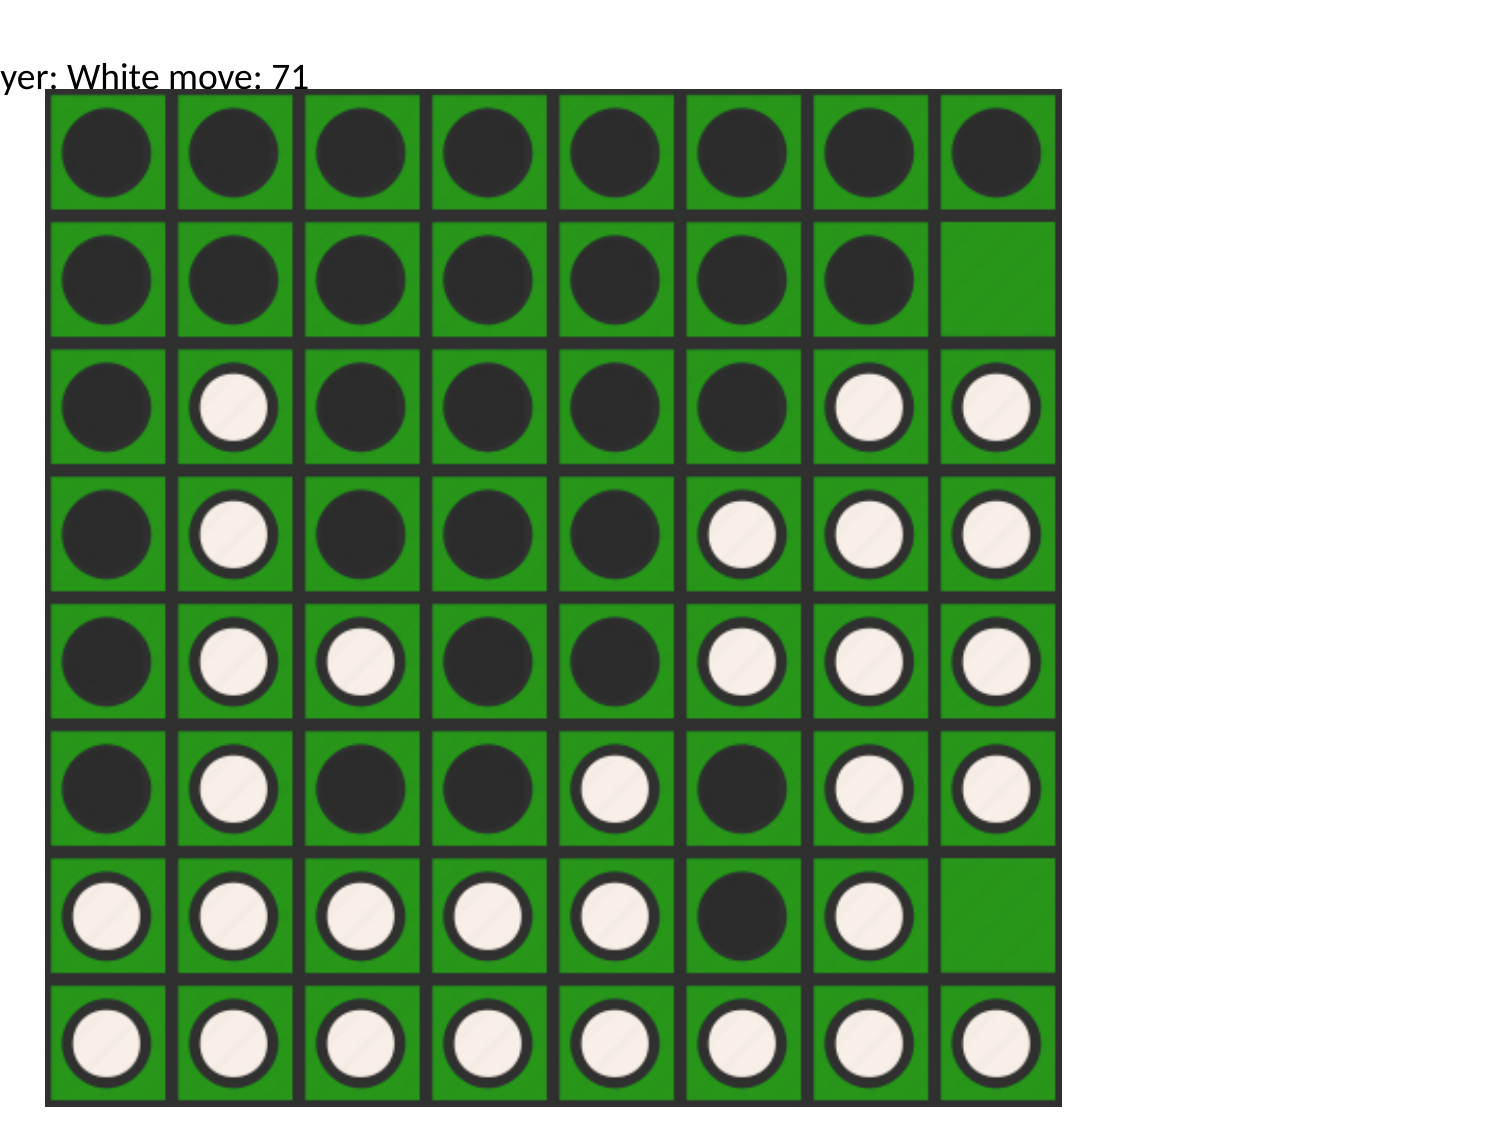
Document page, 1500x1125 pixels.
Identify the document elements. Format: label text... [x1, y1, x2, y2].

picture [44, 89, 1062, 1107]
text_box turn: 58 player: White move: 71 [0, 44, 325, 105]
